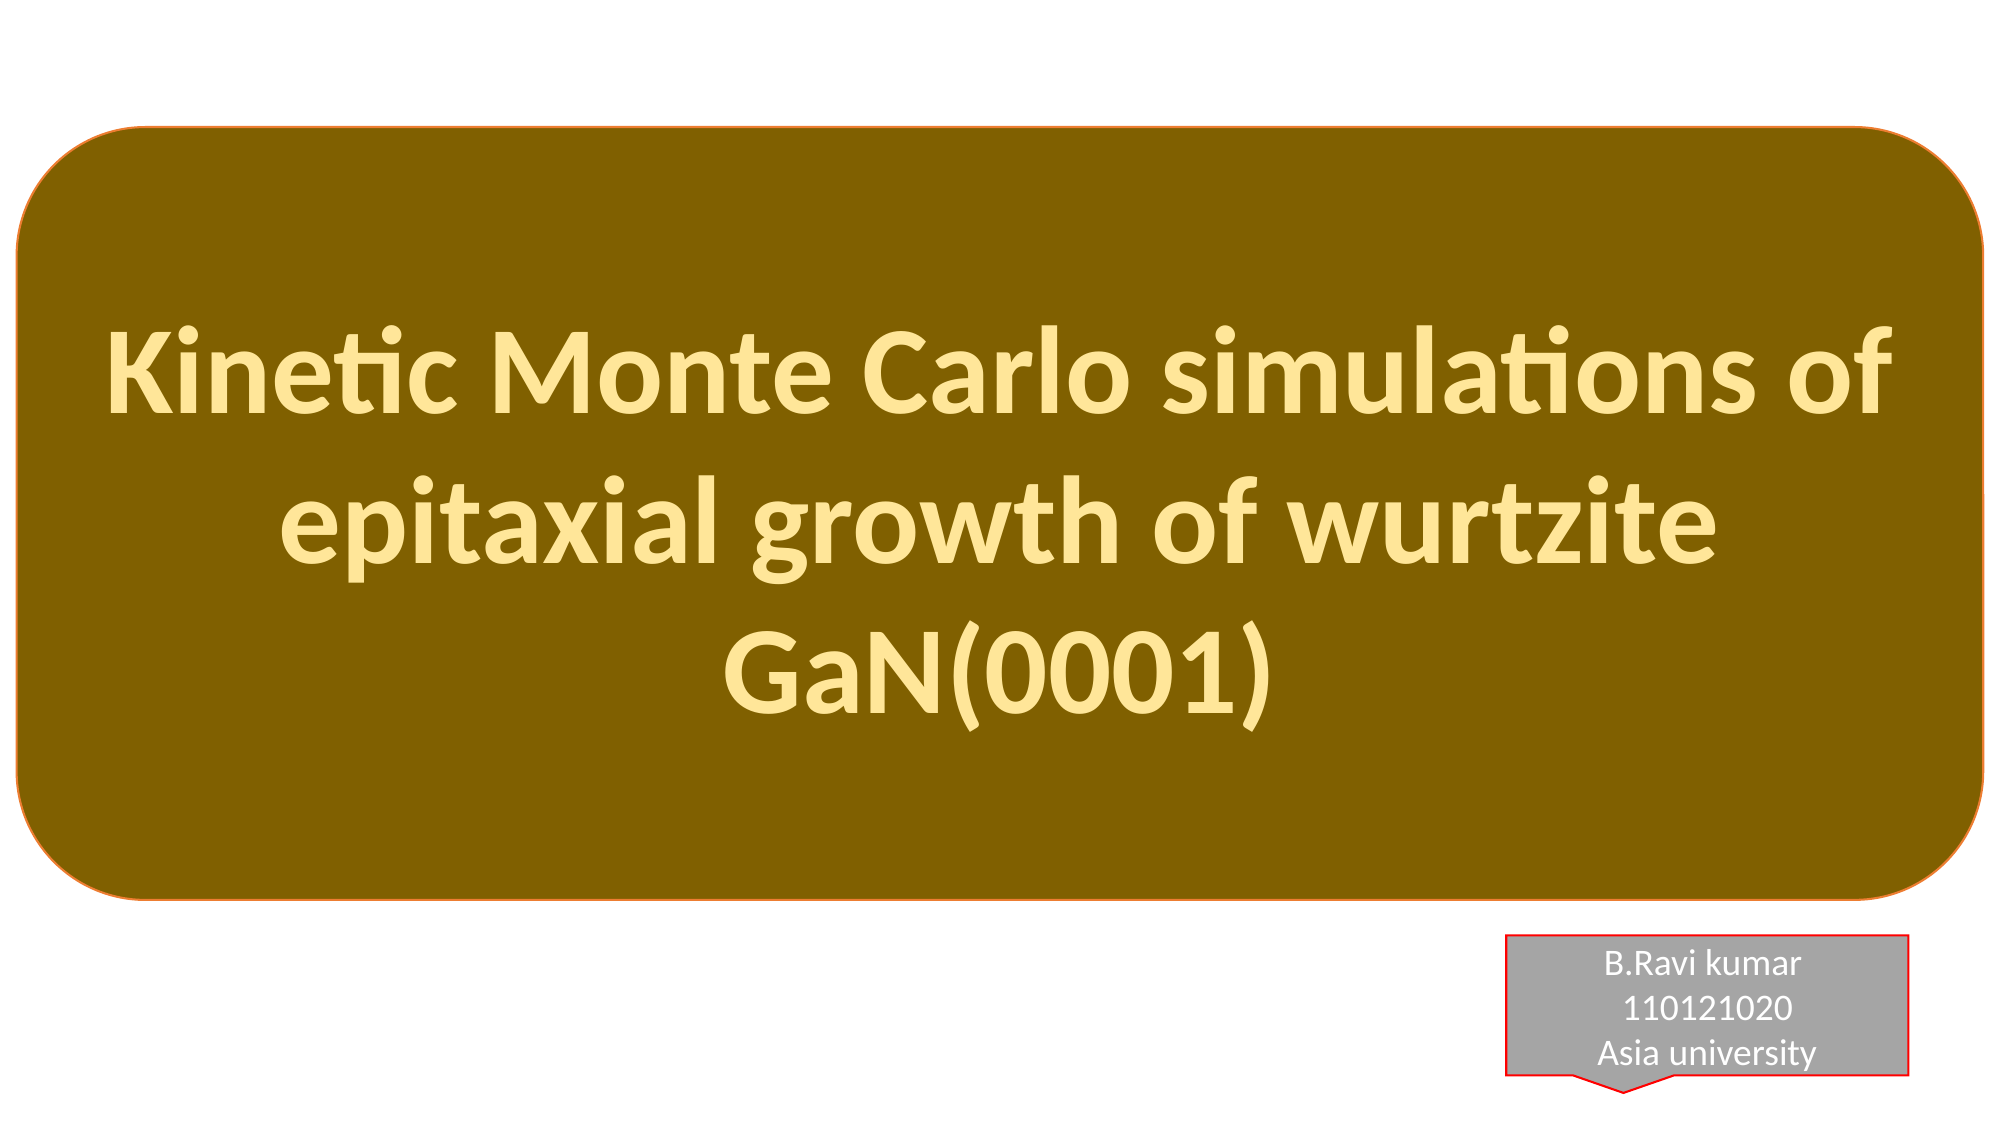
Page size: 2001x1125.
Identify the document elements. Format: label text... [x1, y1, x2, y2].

text_box B.Ravi kumar 110121020 Asia university [1505, 934, 1910, 1095]
text_box Kinetic Monte Carlo simulations of epitaxial growth of wurtzite GaN(0001) [15, 125, 1985, 901]
